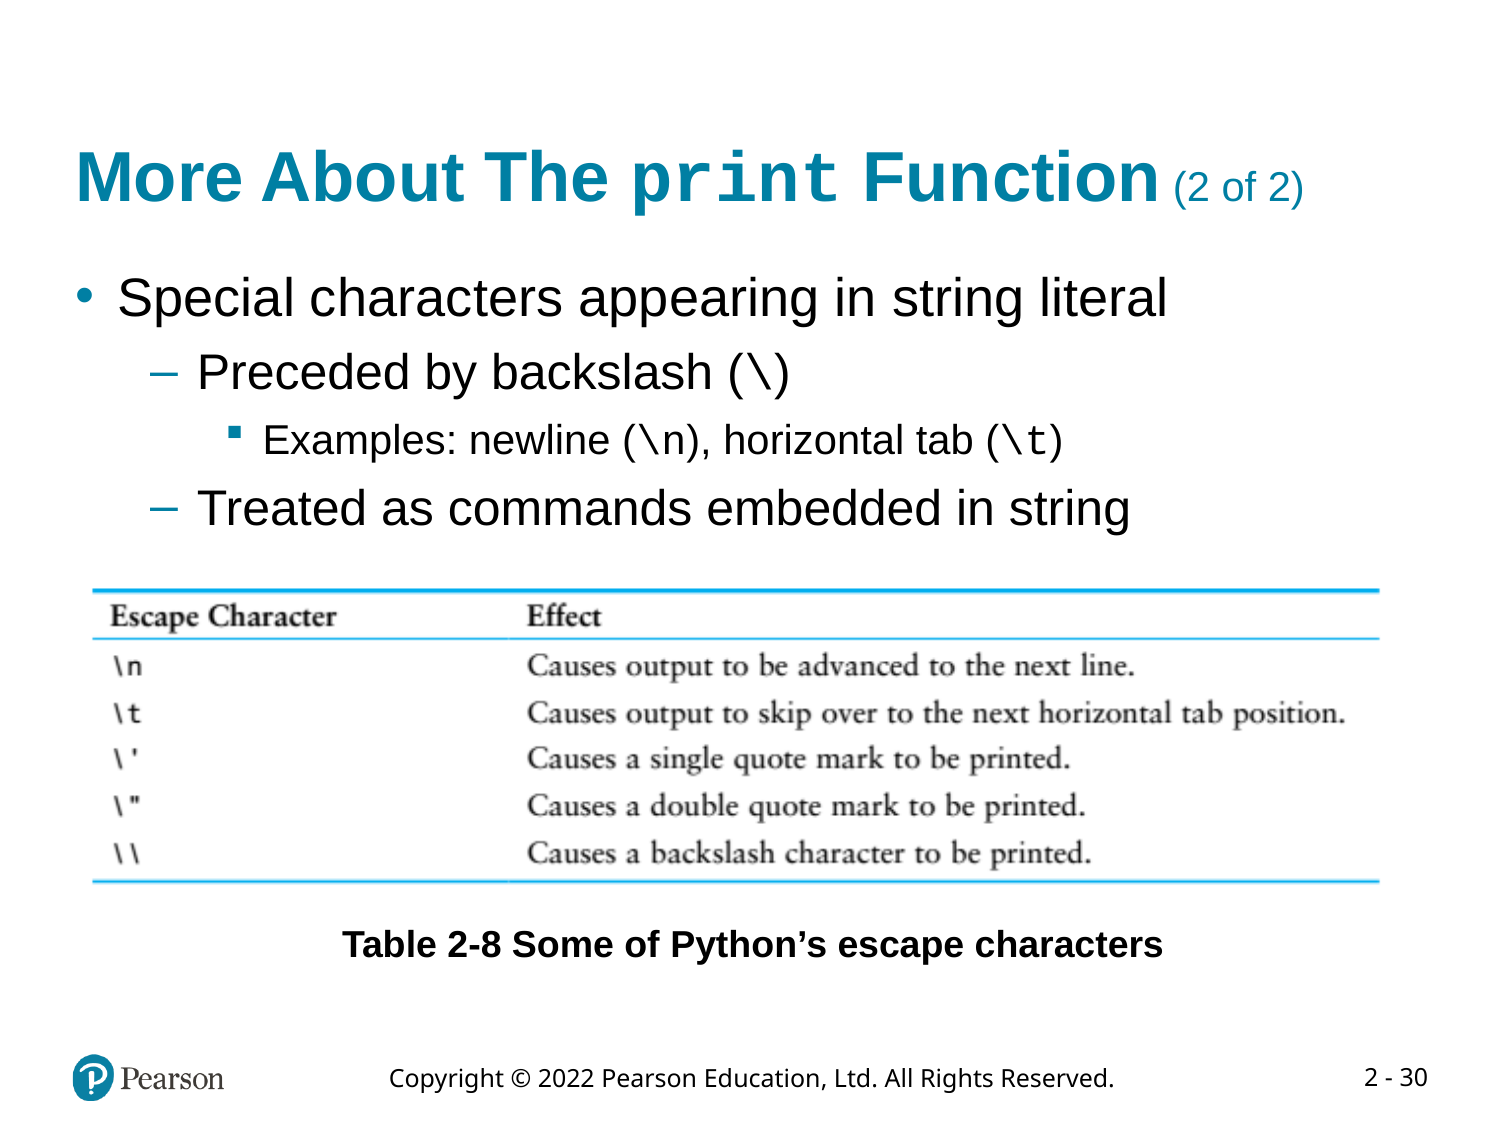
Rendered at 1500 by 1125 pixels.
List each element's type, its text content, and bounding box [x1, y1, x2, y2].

picture [72, 1087, 83, 1101]
picture [99, 1054, 224, 1101]
text_box Table 2-8 Some of Python’s escape characters [78, 912, 1429, 1038]
title More About The print Function (2 of 2) [75, 35, 1425, 216]
picture [81, 1064, 107, 1089]
list Special characters appearing in string literal Preceded by backslash (\) Examples: newline (\n), horizontal tab (\t) Treated as commands embedded in string [75, 262, 1425, 1005]
picture [87, 587, 1388, 887]
picture [72, 1054, 89, 1072]
